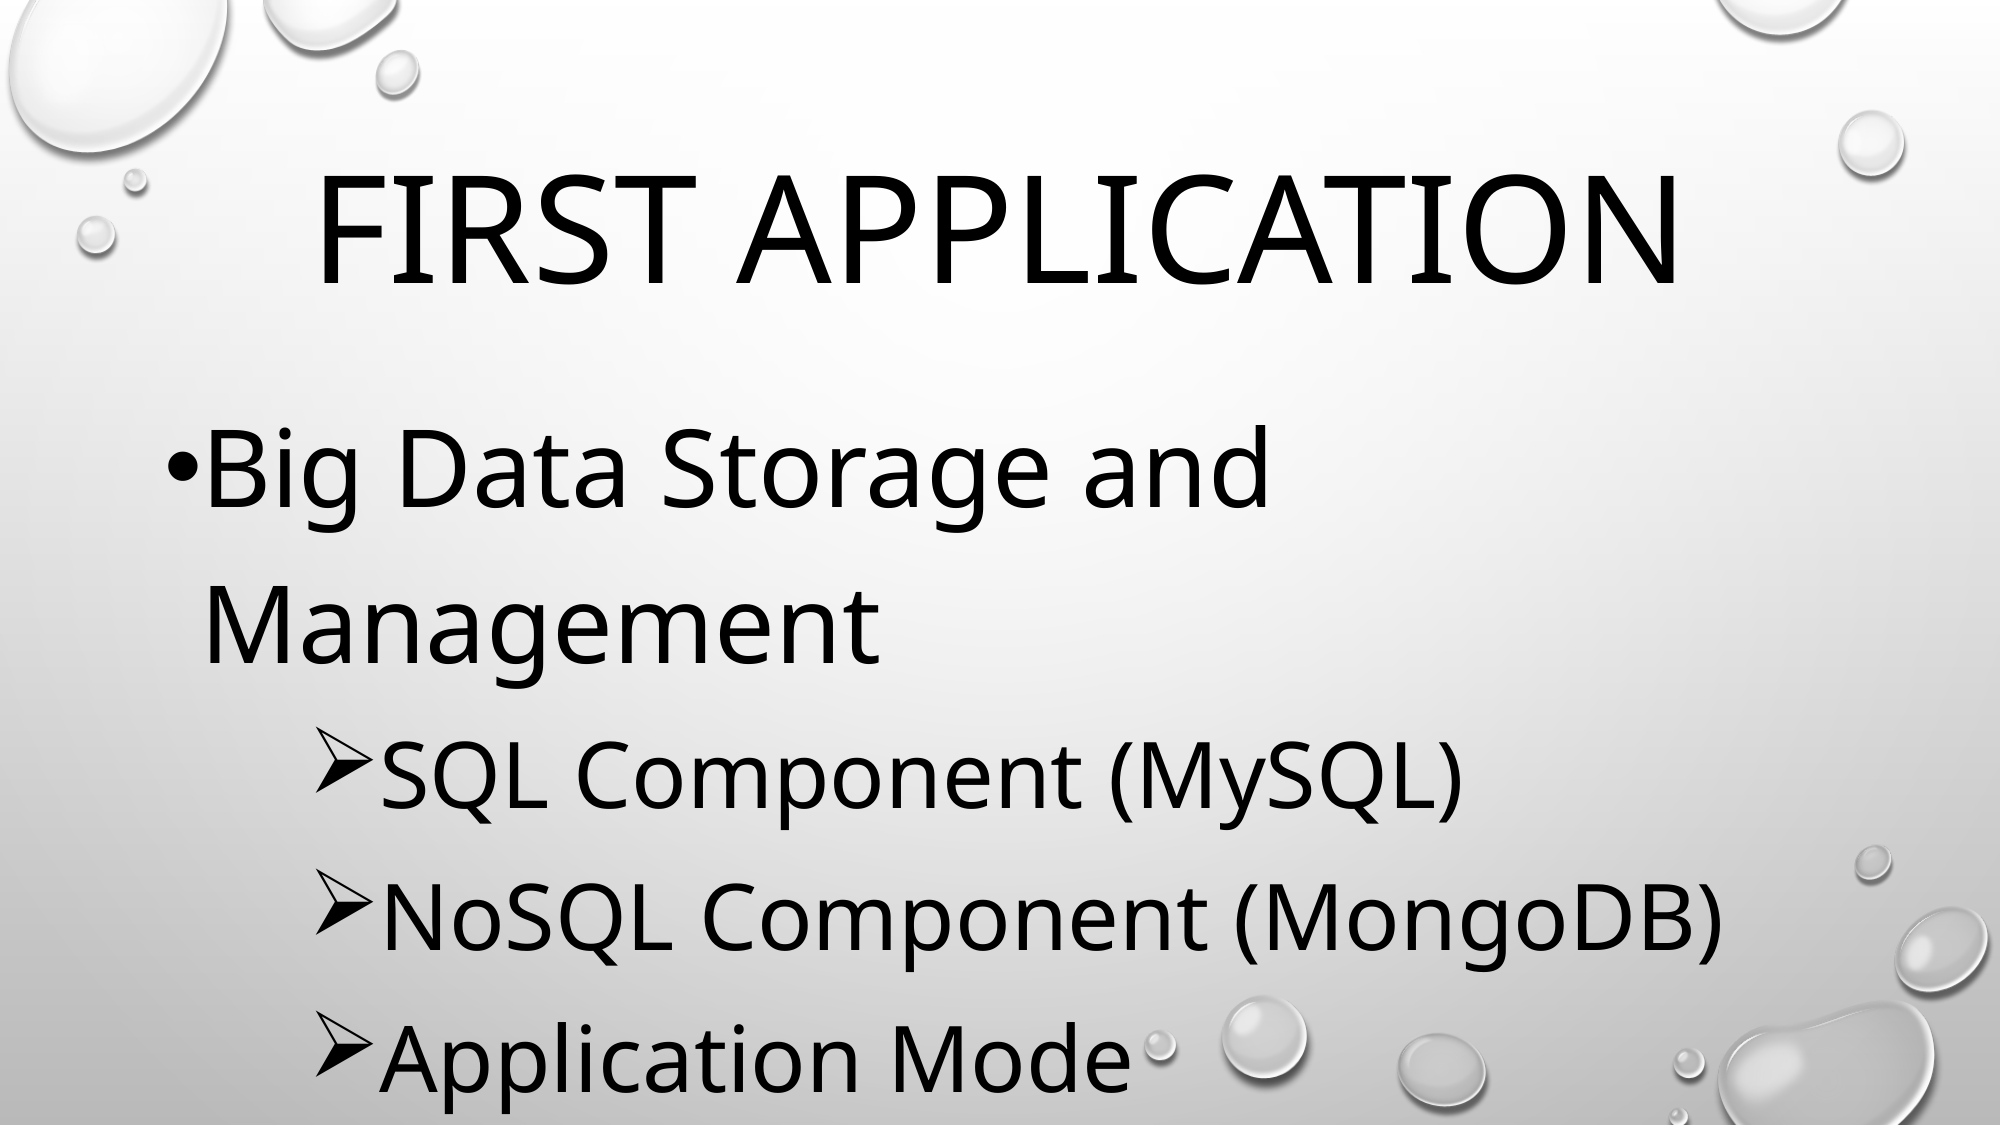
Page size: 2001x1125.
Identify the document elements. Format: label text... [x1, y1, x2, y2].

list Big Data Storage and Management SQL Component (MySQL) NoSQL Component (MongoDB) Application Mode [149, 366, 1850, 1125]
picture [0, 0, 2000, 1125]
title First Application [149, 104, 1851, 367]
